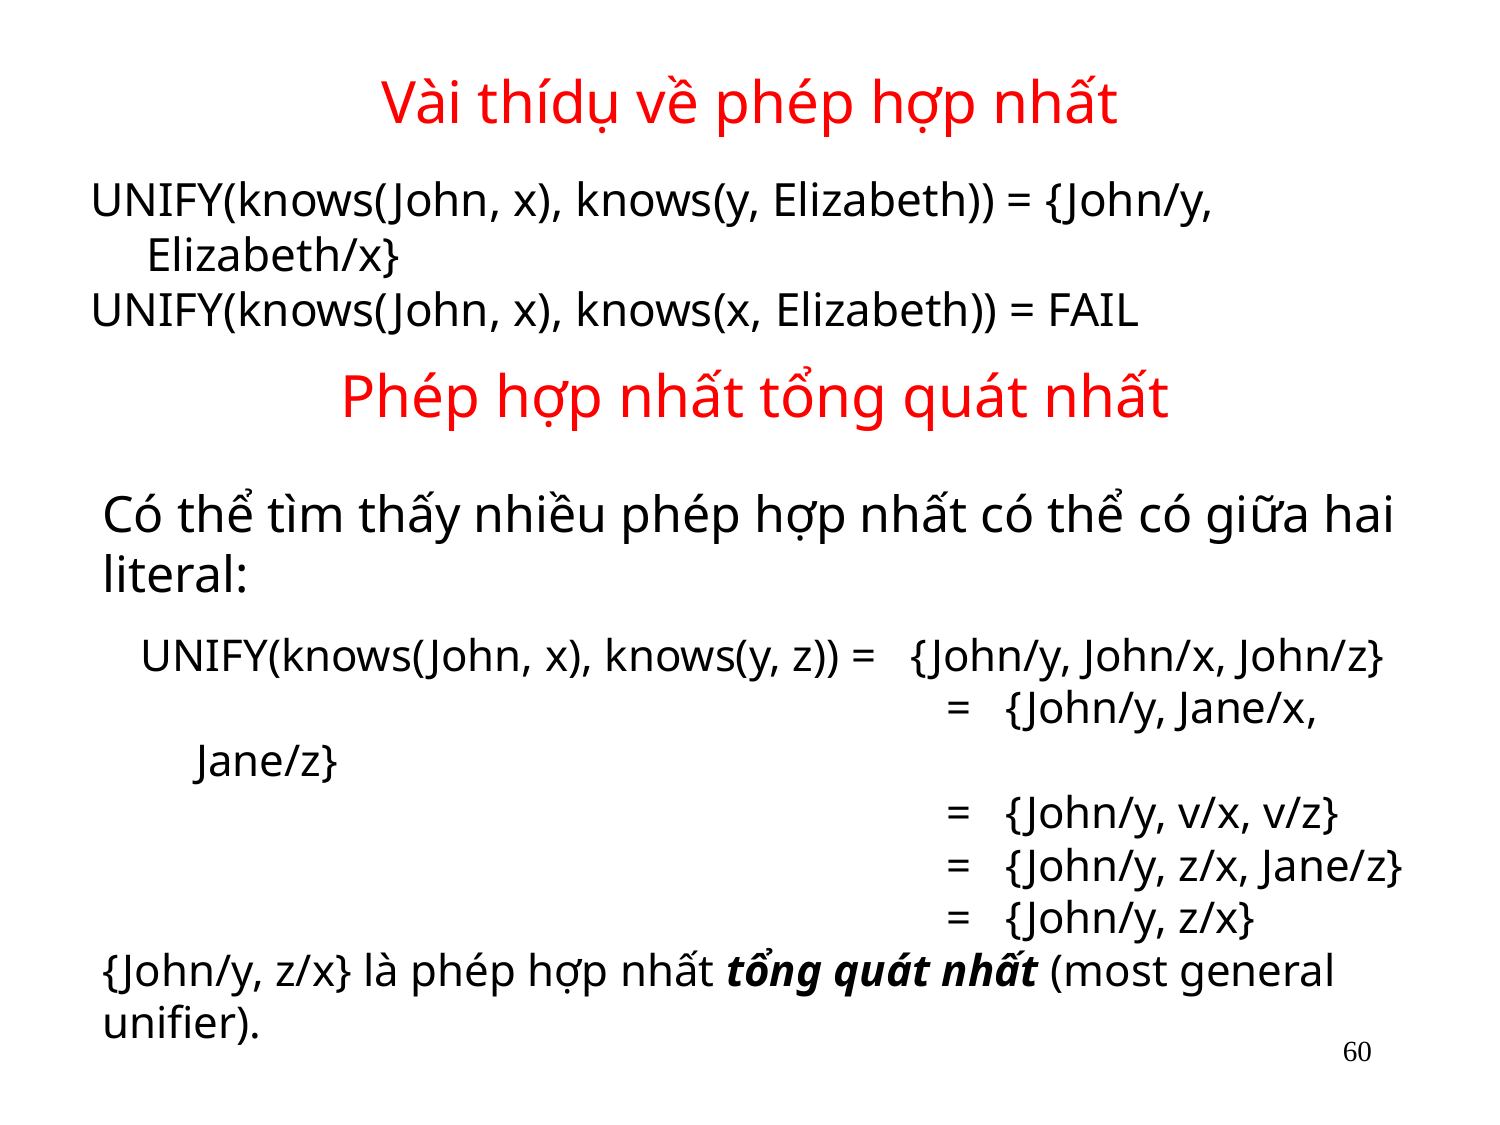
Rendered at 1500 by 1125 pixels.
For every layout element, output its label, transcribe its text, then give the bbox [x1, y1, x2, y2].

list Có thể tìm thấy nhiều phép hợp nhất có thể có giữa hai literal: UNIFY(knows(John, x), knows(y, z)) = {John/y, John/x, John/z} = {John/y, Jane/x, Jane/z} = {John/y, v/x, v/z} = {John/y, z/x, Jane/z} = {John/y, z/x} {John/y, z/x} là phép hợp nhất tổng quát nhất (most general unifier). [87, 474, 1463, 988]
text_box Vài thídụ về phép hợp nhất [50, 50, 1450, 150]
title Phép hợp nhất tổng quát nhất [62, 350, 1463, 438]
slide_number 60 [1074, 1025, 1388, 1100]
text_box UNIFY(knows(John, x), knows(y, Elizabeth)) = {John/y, Elizabeth/x} UNIFY(knows(John, x), knows(x, Elizabeth)) = FAIL [37, 163, 1475, 327]
